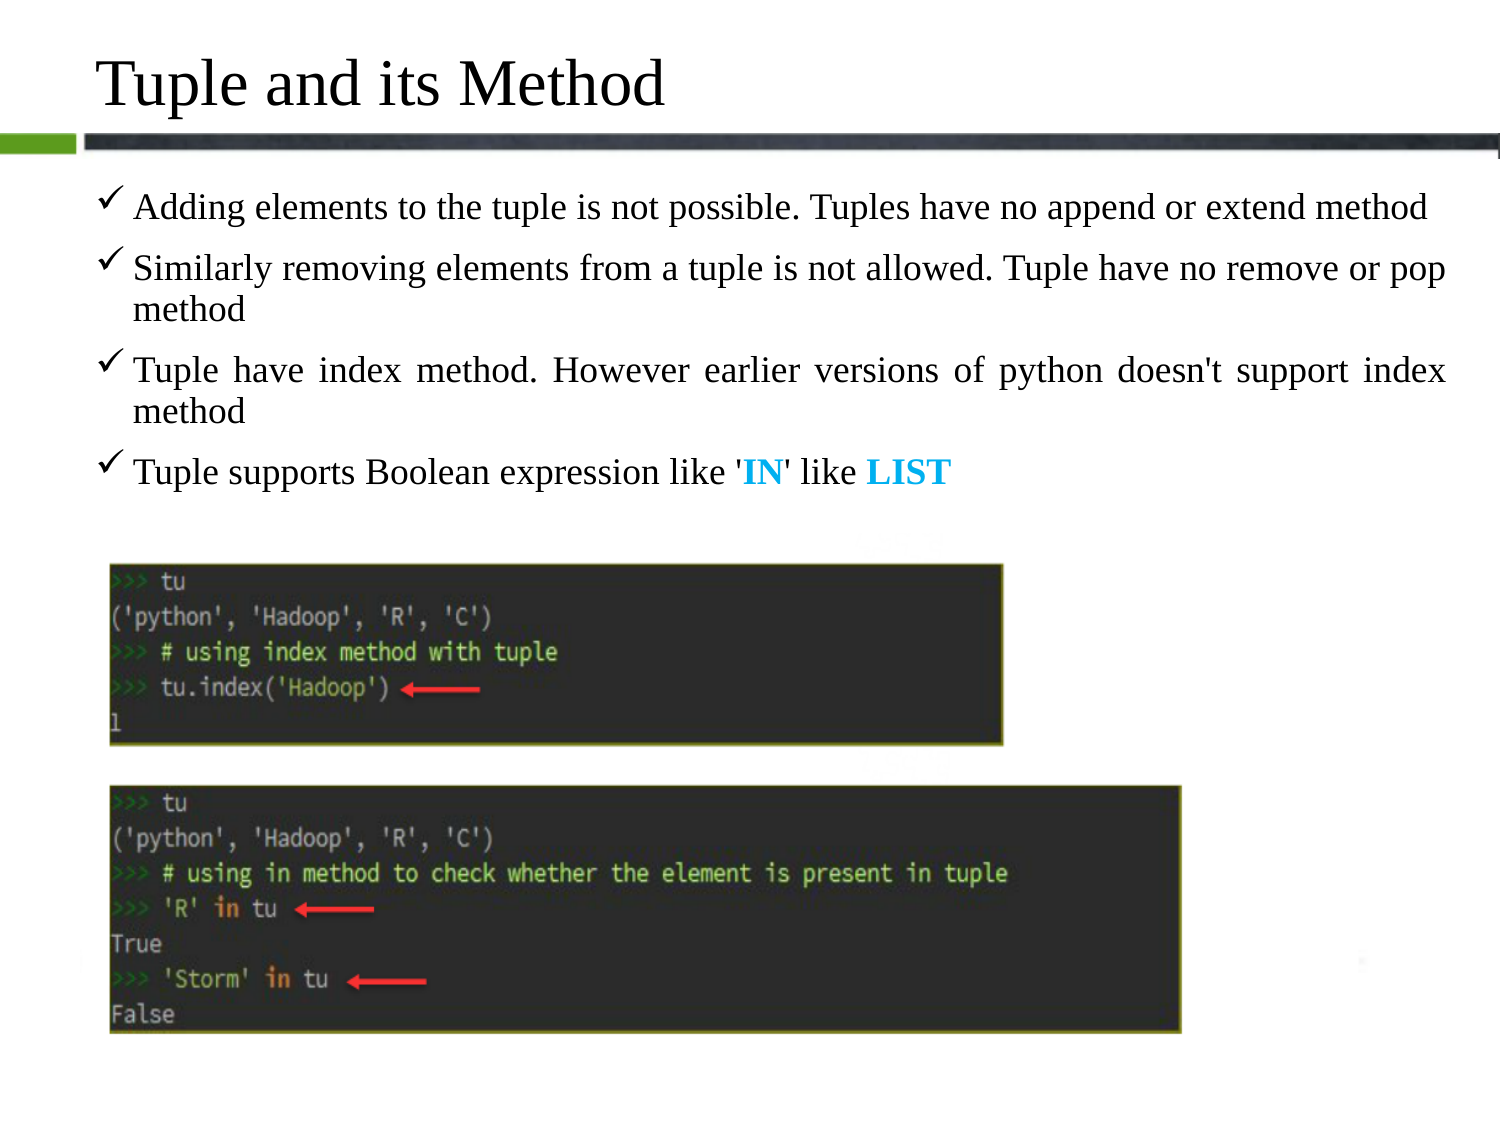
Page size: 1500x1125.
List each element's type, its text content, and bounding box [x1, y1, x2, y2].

title Tuple and its Method [80, 45, 1375, 122]
picture [0, 133, 1500, 159]
picture [80, 533, 1375, 1072]
list Adding elements to the tuple is not possible. Tuples have no append or extend method Similarly removing elements from a tuple is not allowed. Tuple have no remove or pop method Tuple have index method. However earlier versions of python doesn't support index method Tuple supports Boolean expression like 'IN' like LIST [80, 179, 1463, 856]
